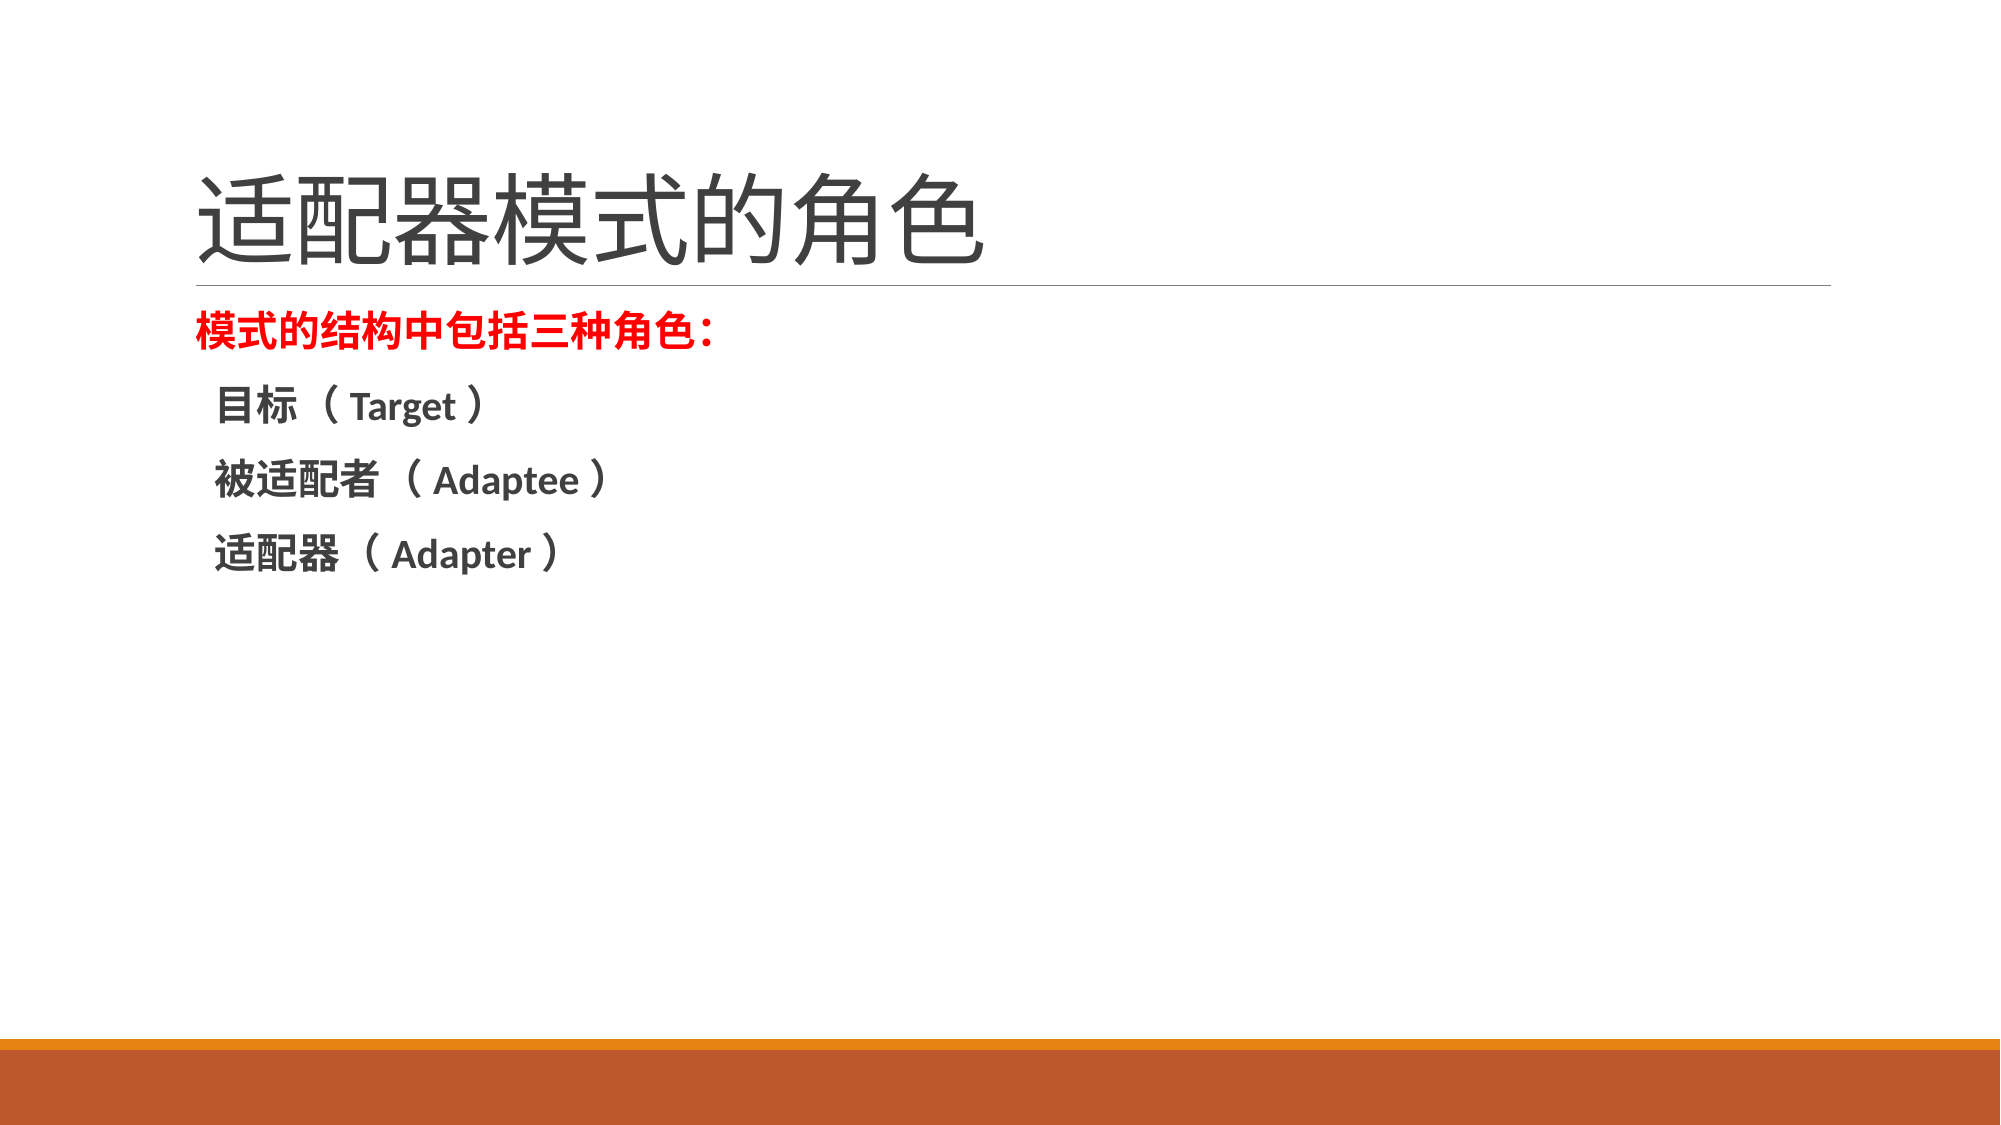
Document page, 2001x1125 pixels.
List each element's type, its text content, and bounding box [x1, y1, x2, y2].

title 适配器模式的角色 [180, 47, 1830, 285]
list 模式的结构中包括三种角色： 目标（Target） 被适配者（Adaptee） 适配器（Adapter） [180, 302, 1830, 963]
